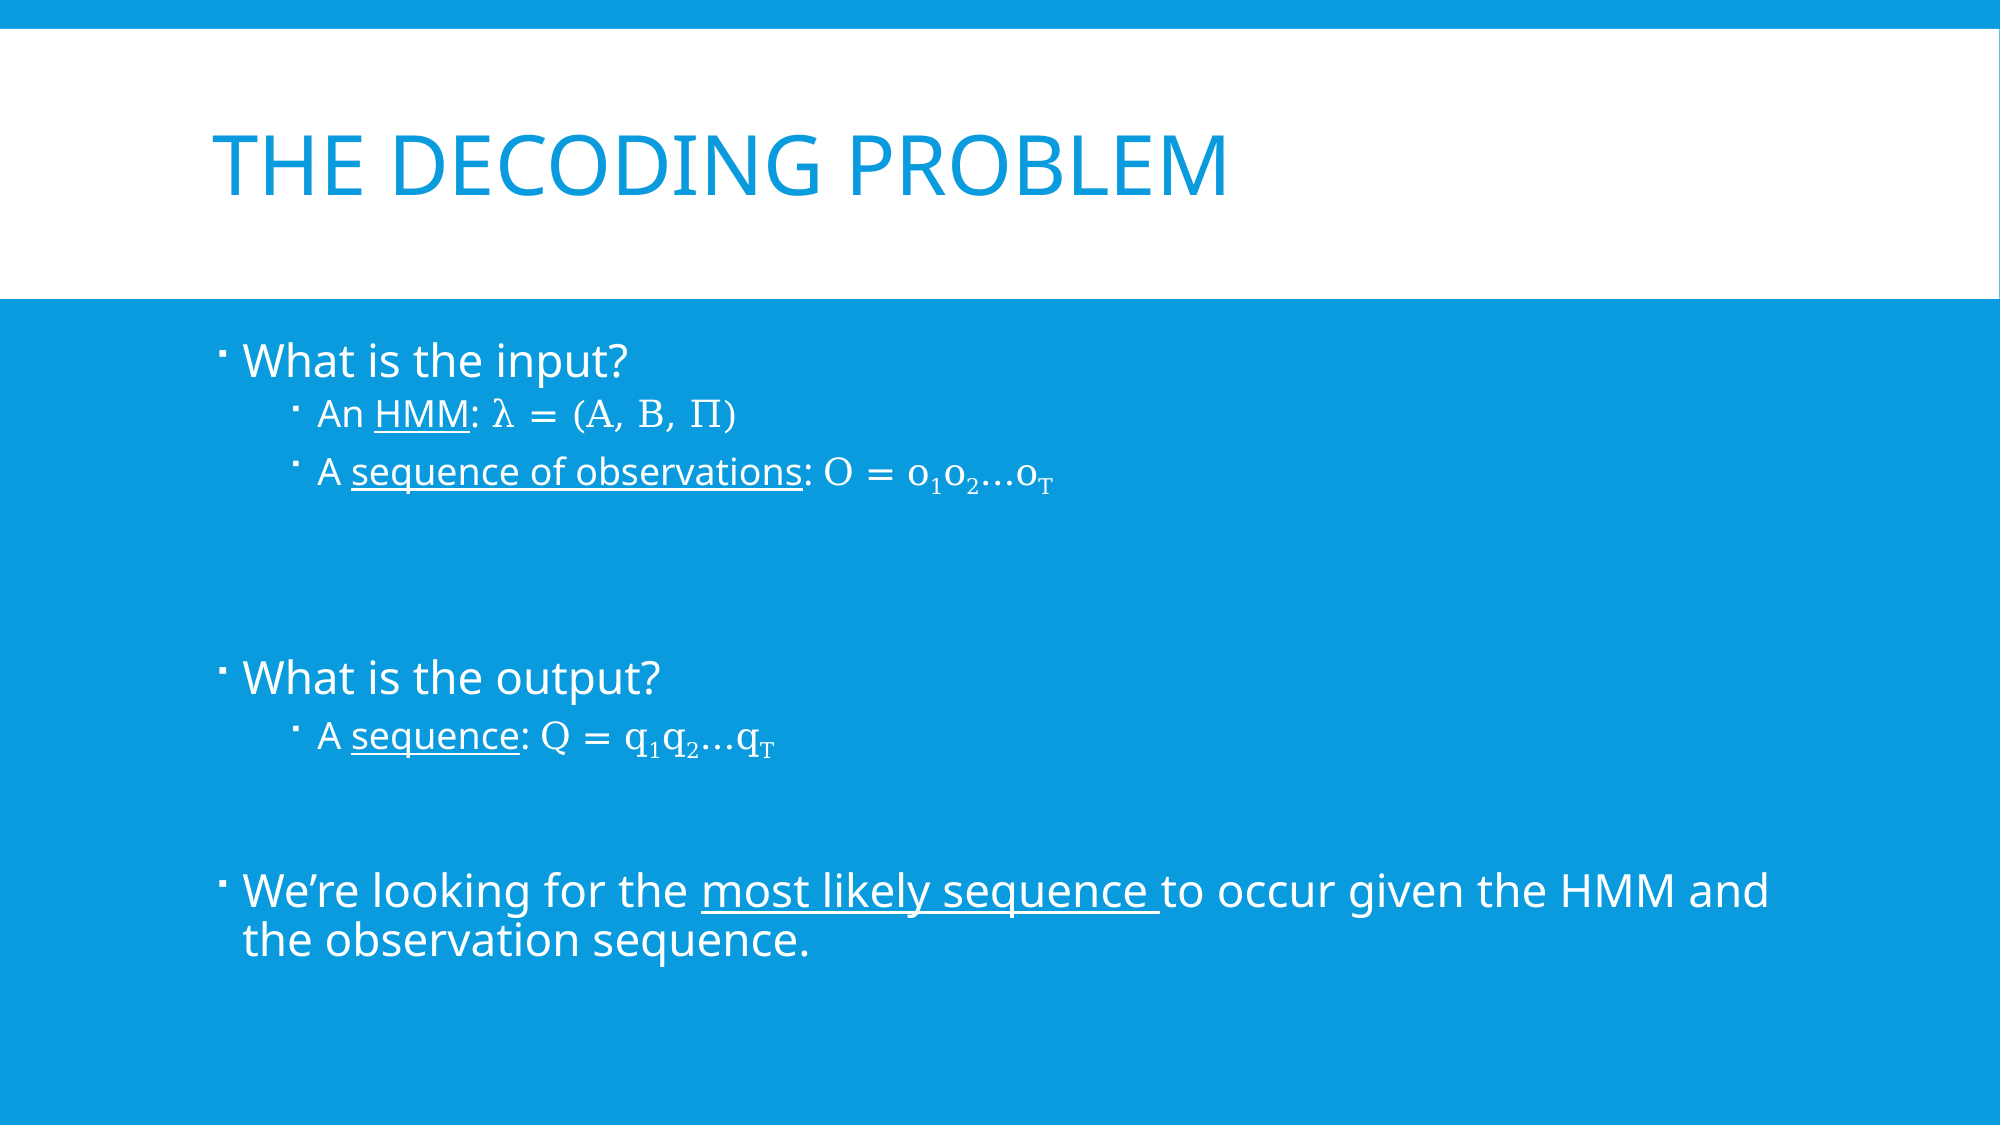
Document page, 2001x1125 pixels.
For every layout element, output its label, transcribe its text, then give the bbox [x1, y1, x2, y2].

title The Decoding Problem [197, 46, 1803, 295]
list What is the input? An HMM: λ = (A, B, Π) A sequence of observations: O = o1o2...oT What is the output? A sequence: Q = q1q2...qT We’re looking for the most likely sequence to occur given the HMM and the observation sequence. [197, 329, 1803, 1020]
